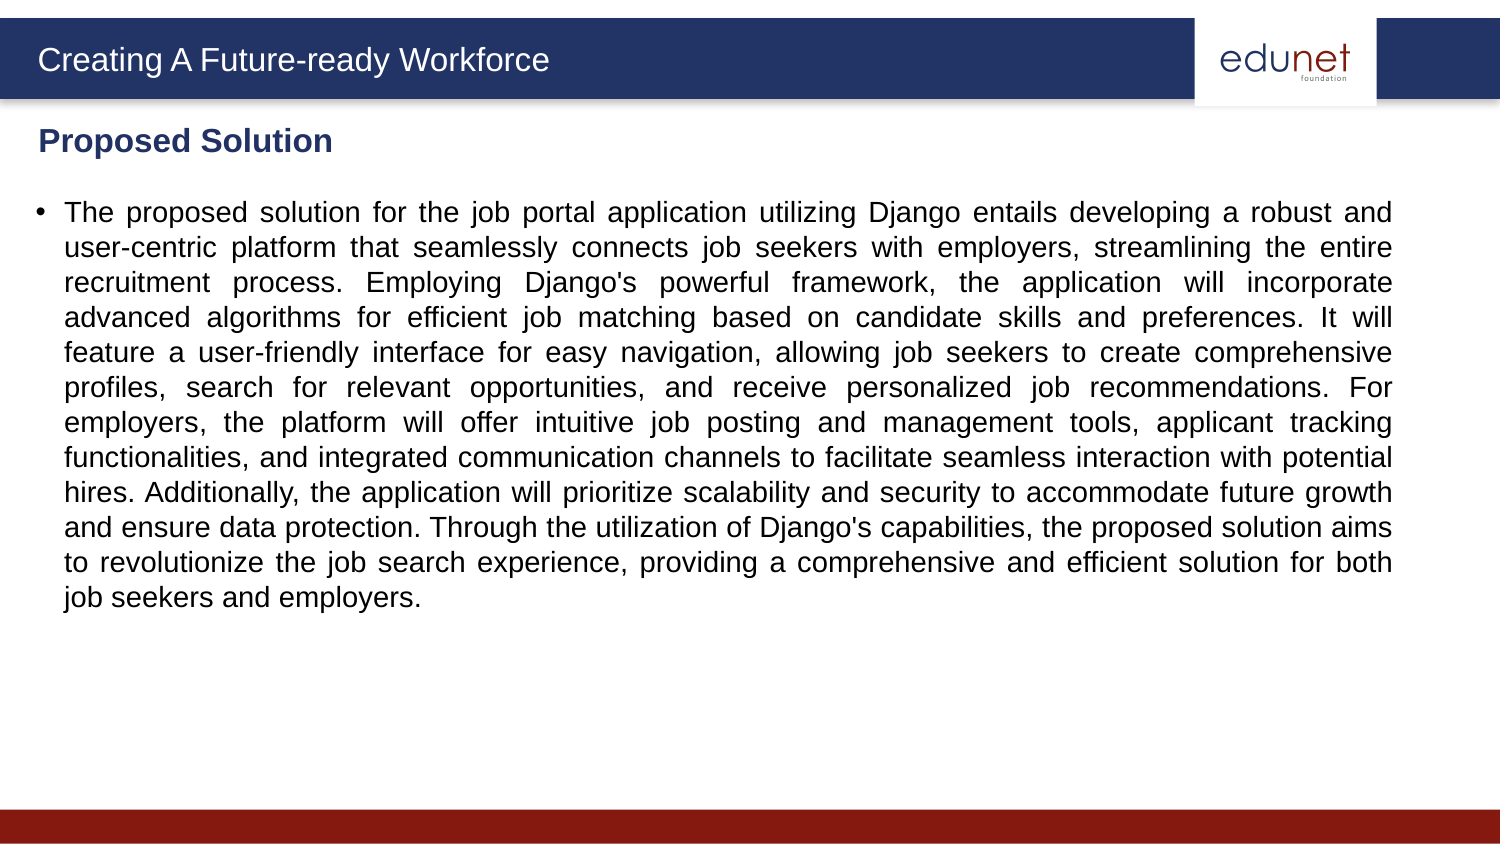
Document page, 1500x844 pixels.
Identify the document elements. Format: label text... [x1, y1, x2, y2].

text_box The proposed solution for the job portal application utilizing Django entails developing a robust and user-centric platform that seamlessly connects job seekers with employers, streamlining the entire recruitment process. Employing Django's powerful framework, the application will incorporate advanced algorithms for efficient job matching based on candidate skills and preferences. It will feature a user-friendly interface for easy navigation, allowing job seekers to create comprehensive profiles, search for relevant opportunities, and receive personalized job recommendations. For employers, the platform will offer intuitive job posting and management tools, applicant tracking functionalities, and integrated communication channels to facilitate seamless interaction with potential hires. Additionally, the application will prioritize scalability and security to accommodate future growth and ensure data protection. Through the utilization of Django's capabilities, the proposed solution aims to revolutionize the job search experience, providing a comprehensive and efficient solution for both job seekers and employers. [20, 186, 1410, 621]
text_box Proposed Solution [23, 112, 750, 167]
picture [1215, 38, 1356, 86]
